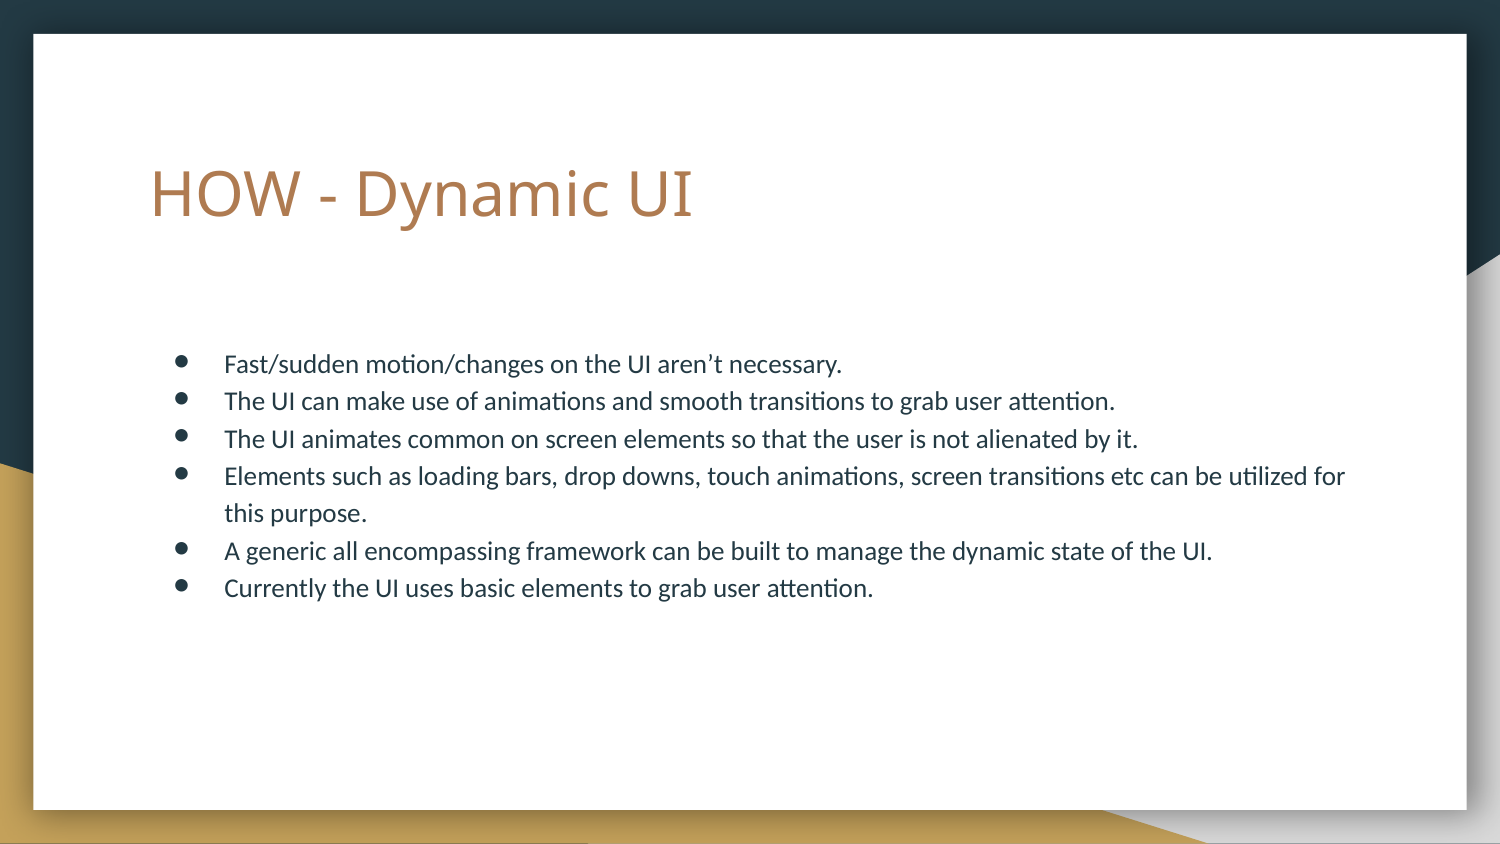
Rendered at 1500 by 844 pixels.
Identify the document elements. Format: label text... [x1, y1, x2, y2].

title HOW - Dynamic UI [134, 138, 1366, 296]
list Fast/sudden motion/changes on the UI aren’t necessary. The UI can make use of animations and smooth transitions to grab user attention. The UI animates common on screen elements so that the user is not alienated by it. Elements such as loading bars, drop downs, touch animations, screen transitions etc can be utilized for this purpose. A generic all encompassing framework can be built to manage the dynamic state of the UI. Currently the UI uses basic elements to grab user attention. [134, 326, 1366, 729]
